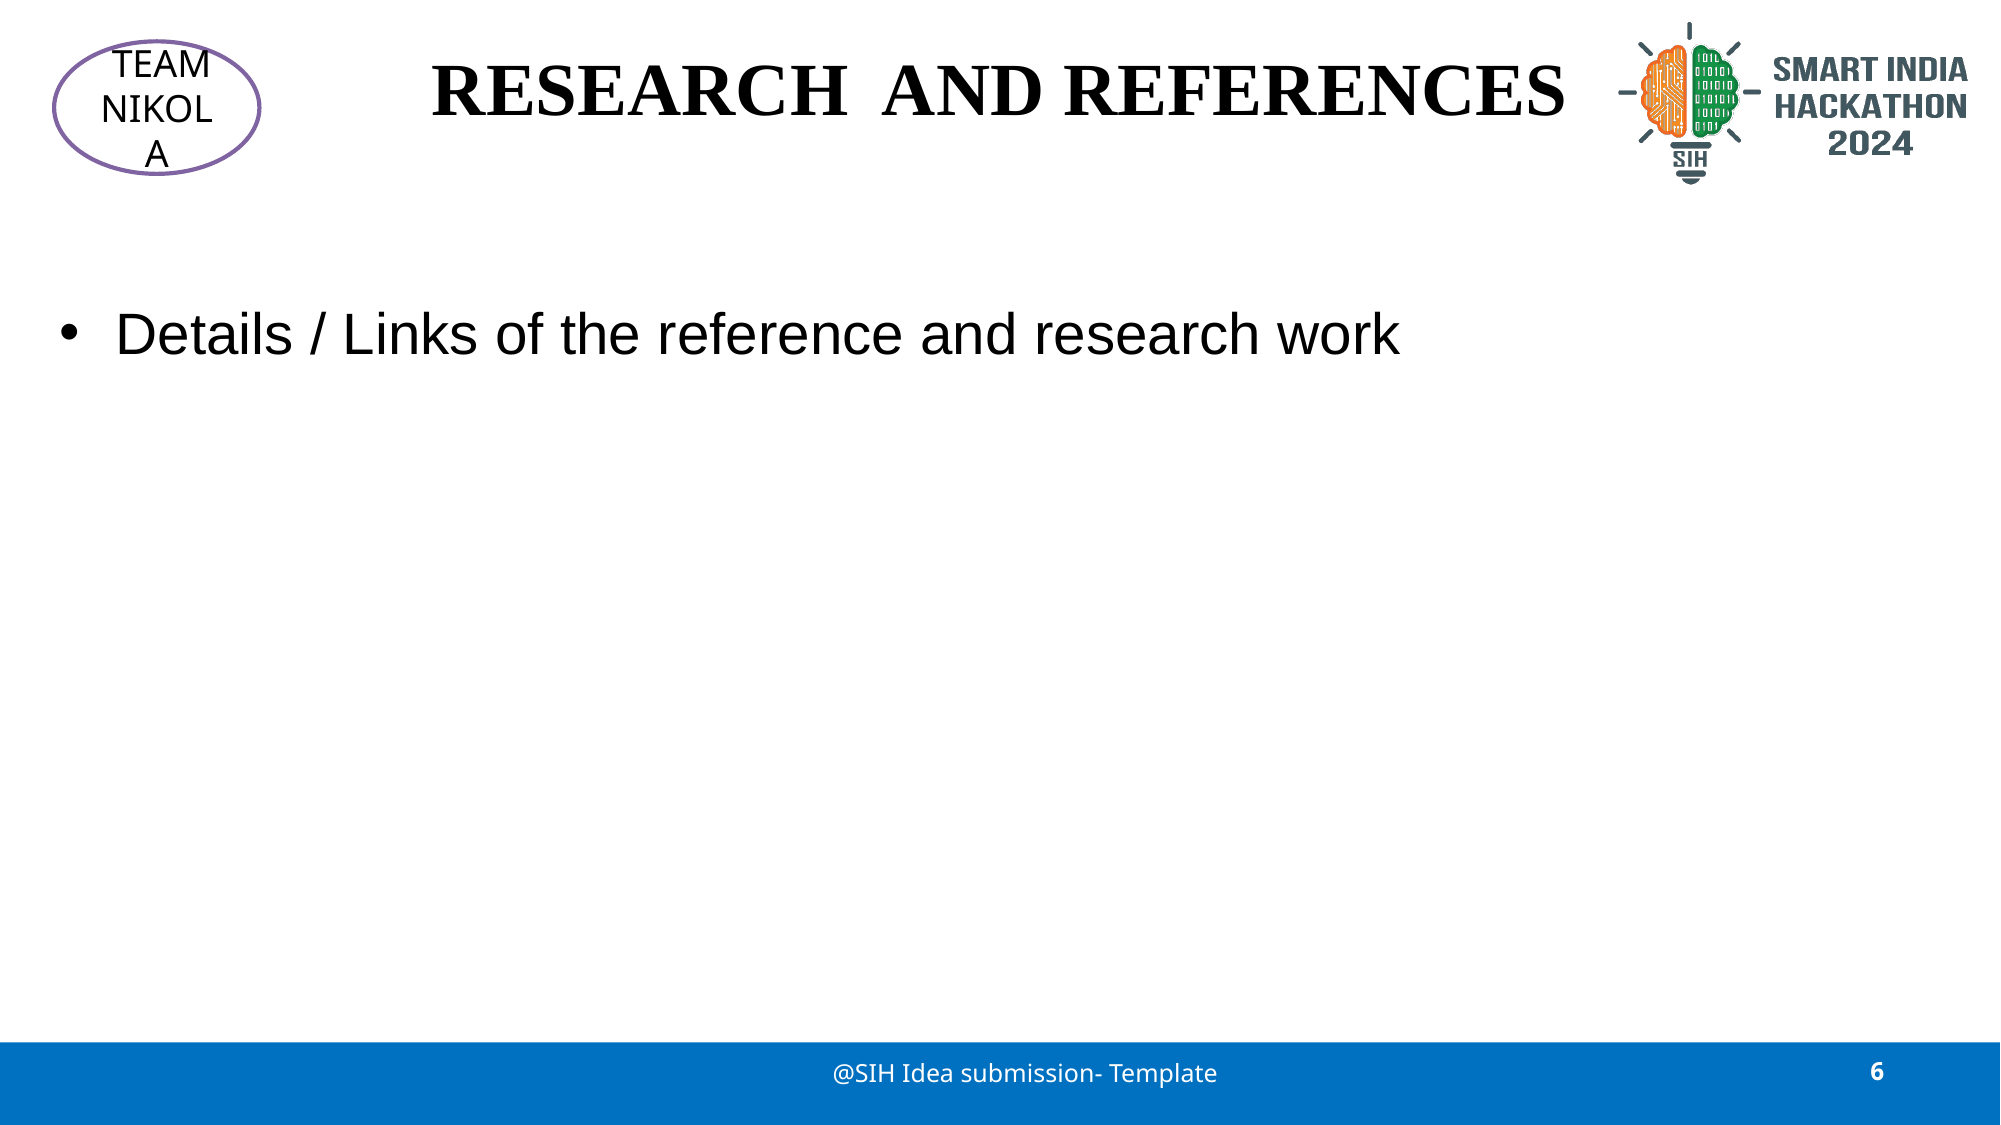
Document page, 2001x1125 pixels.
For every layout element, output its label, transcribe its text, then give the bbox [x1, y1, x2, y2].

slide_number 6 [1433, 1042, 1900, 1103]
text_box Details / Links of the reference and research work [44, 288, 1585, 374]
text_box TEAM NIKOLA [52, 39, 262, 176]
text_box [0, 1042, 2000, 1125]
picture [1607, 13, 1977, 202]
footer @SIH Idea submission- Template [762, 1042, 1289, 1103]
title RESEARCH AND REFERENCES [99, 0, 1901, 180]
